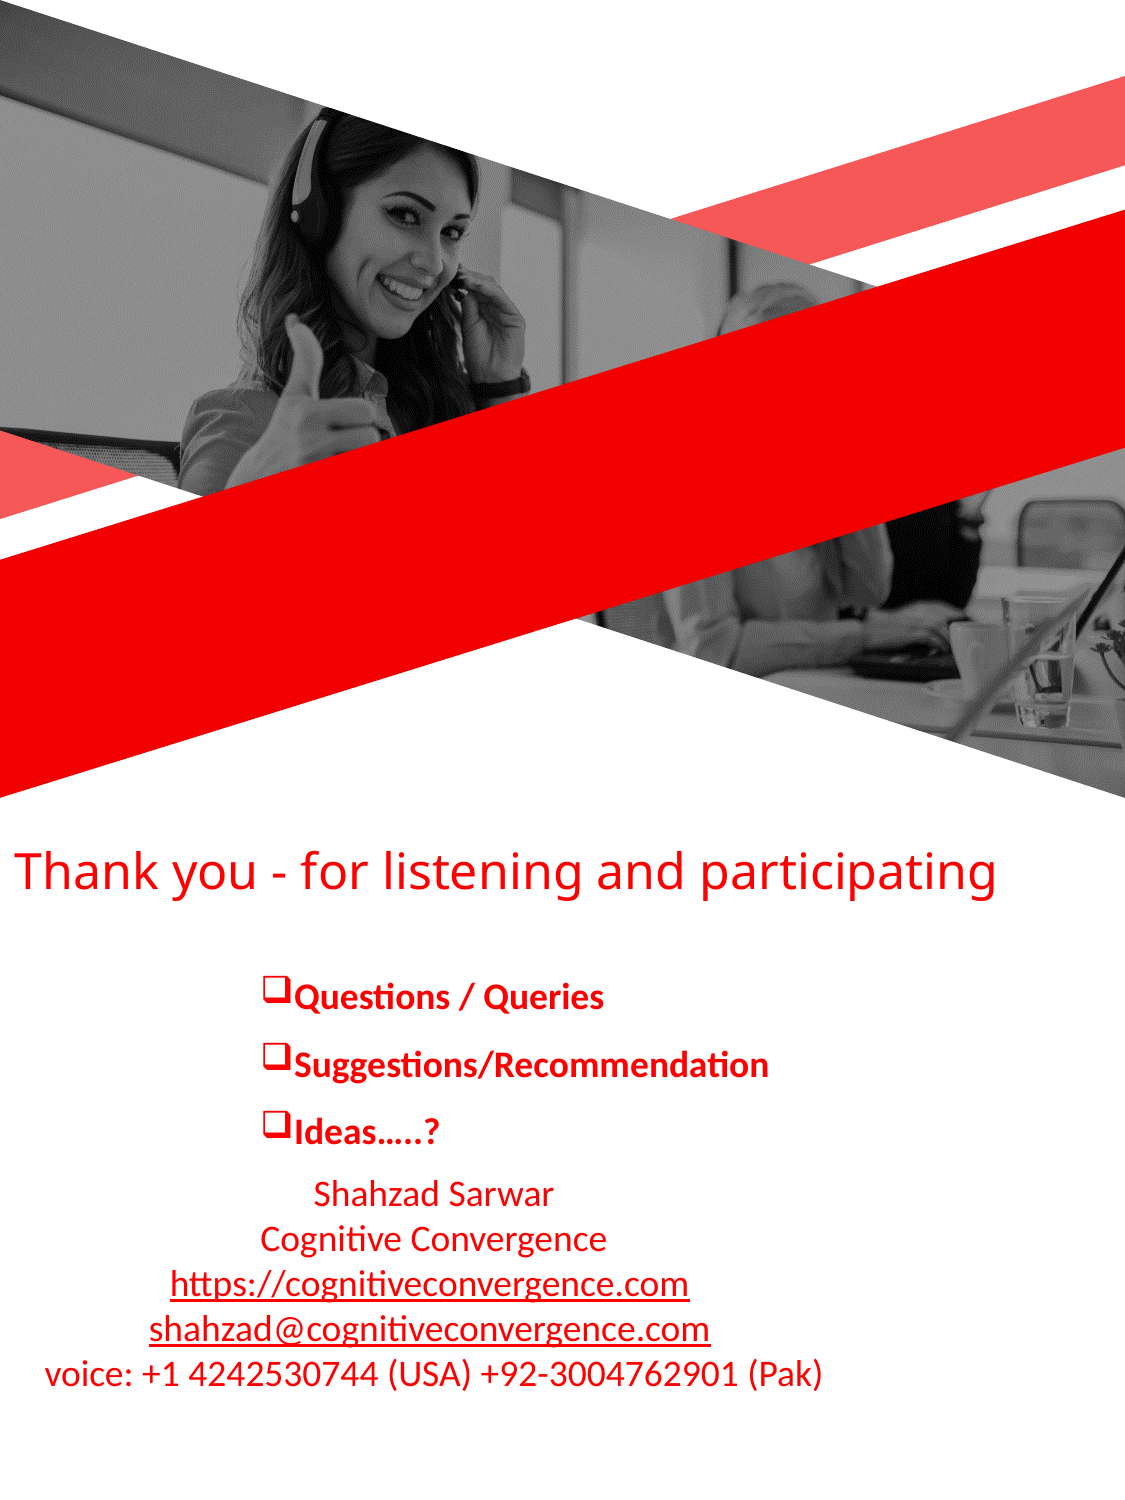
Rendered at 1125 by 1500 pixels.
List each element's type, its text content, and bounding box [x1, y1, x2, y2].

text_box Questions / Queries Suggestions/Recommendation Ideas…..? [245, 942, 809, 1160]
picture [0, 0, 1125, 798]
text_box Shahzad Sarwar Cognitive Convergence https://cognitiveconvergence.com shahzad@cognitiveconvergence.com voice: +1 4242530744 (USA) +92-3004762901 (Pak) [24, 1161, 844, 1402]
text_box Thank you - for listening and participating [0, 832, 1125, 907]
